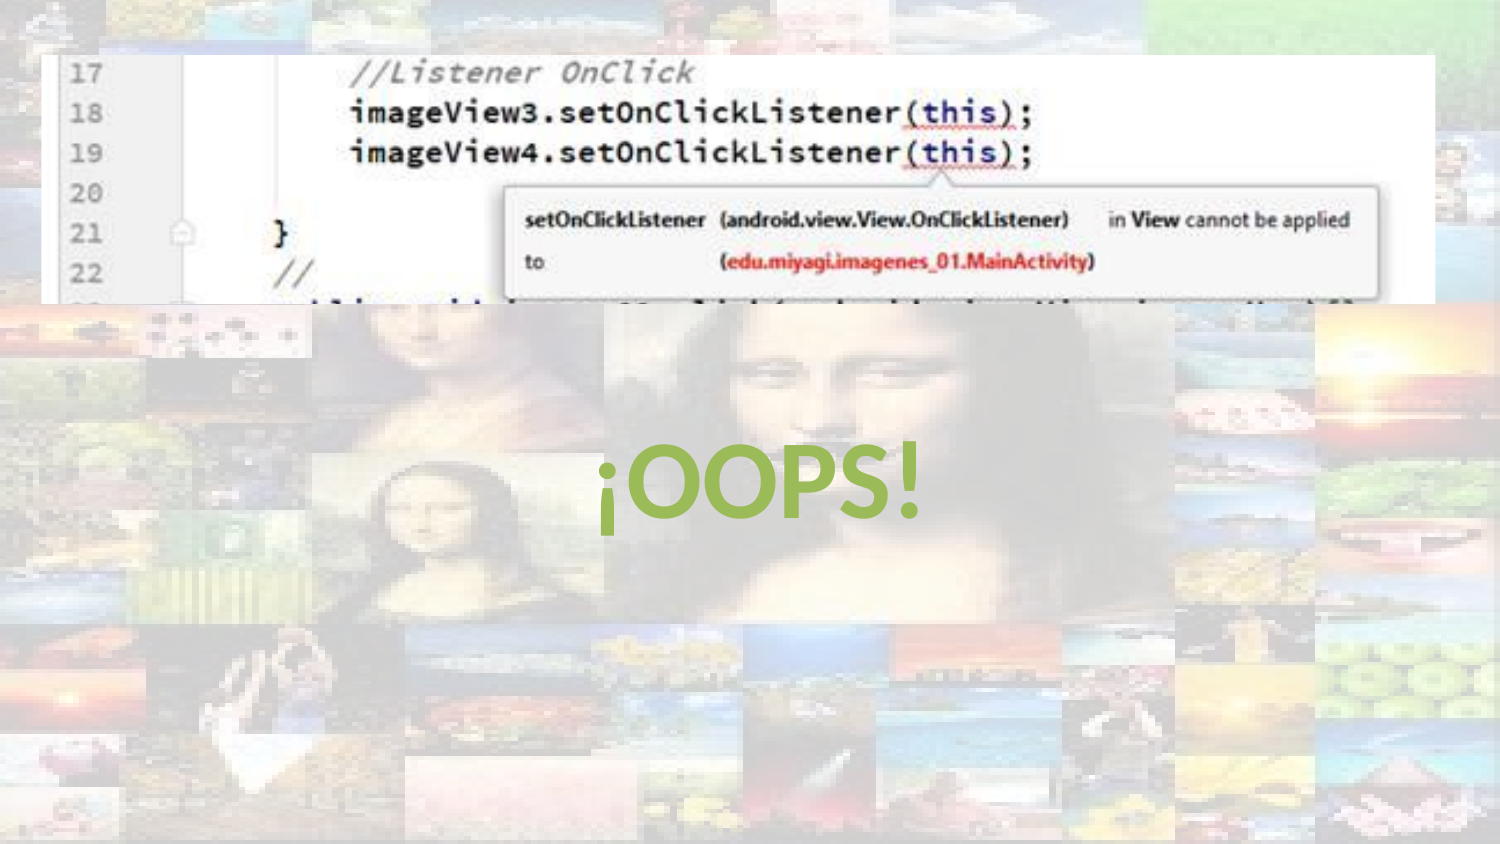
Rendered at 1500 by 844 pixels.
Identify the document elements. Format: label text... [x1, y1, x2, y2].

picture [41, 55, 1436, 304]
text_box ¡OOPS! [574, 398, 944, 549]
